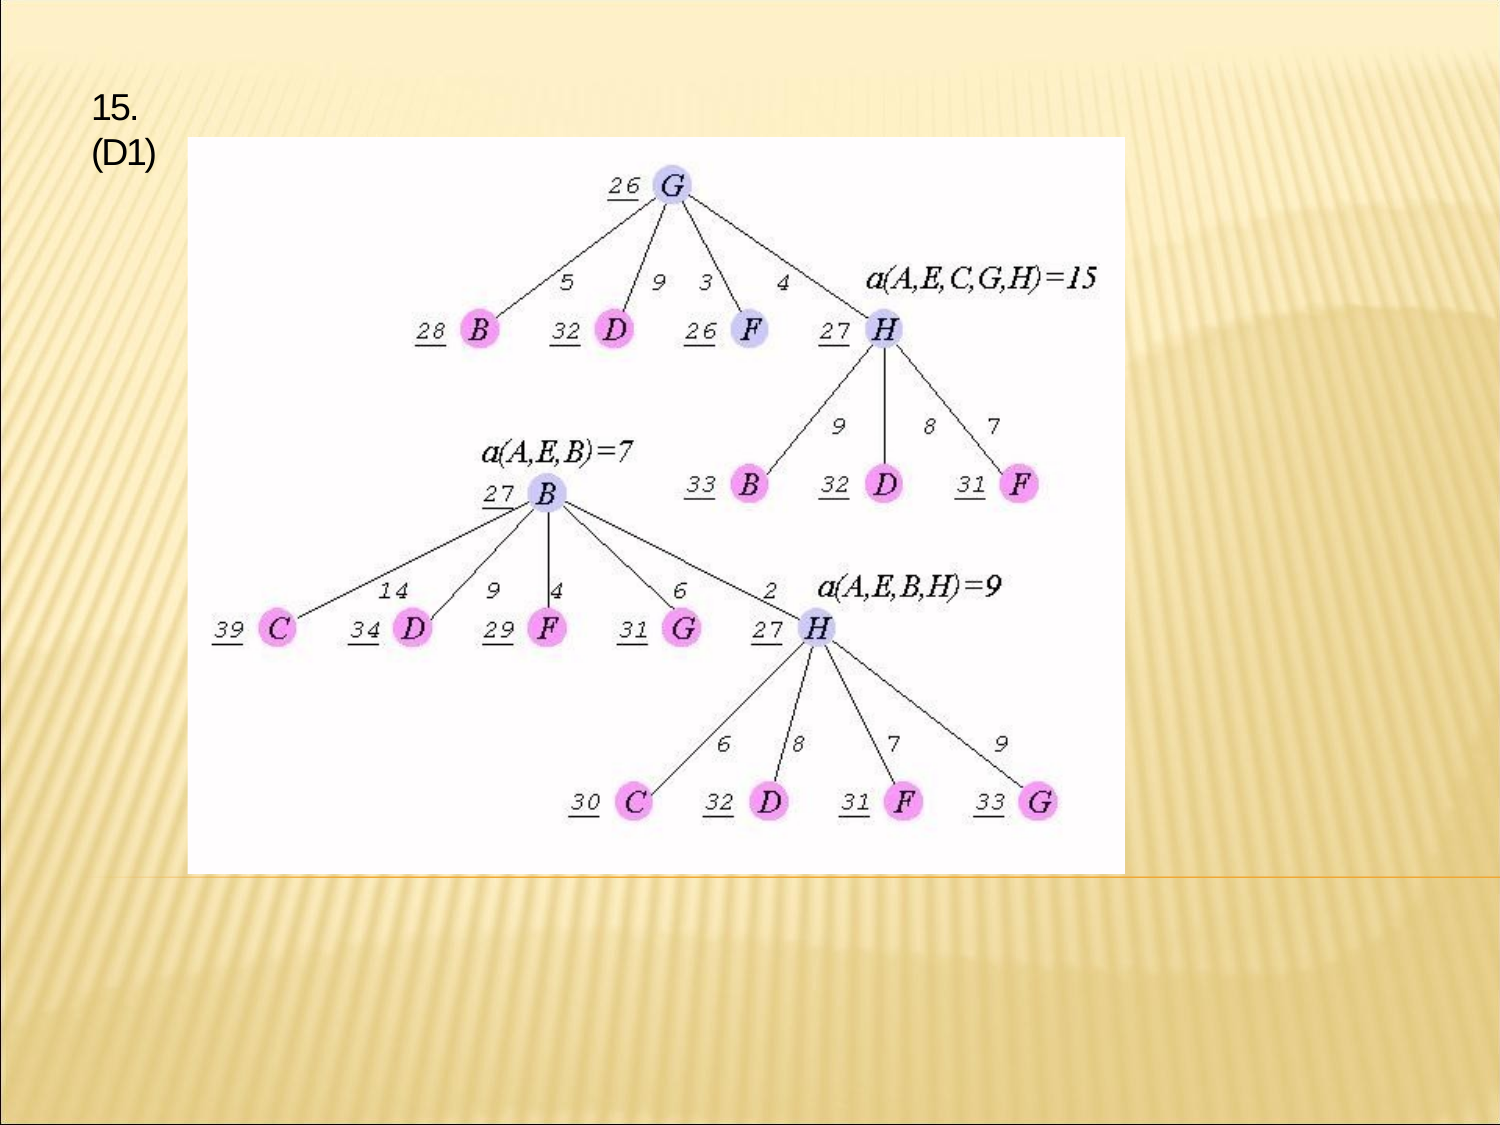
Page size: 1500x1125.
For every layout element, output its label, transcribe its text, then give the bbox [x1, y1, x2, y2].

picture [0, 0, 1500, 1125]
text_box [187, 137, 1125, 874]
text_box 15. (D1) [88, 80, 214, 173]
